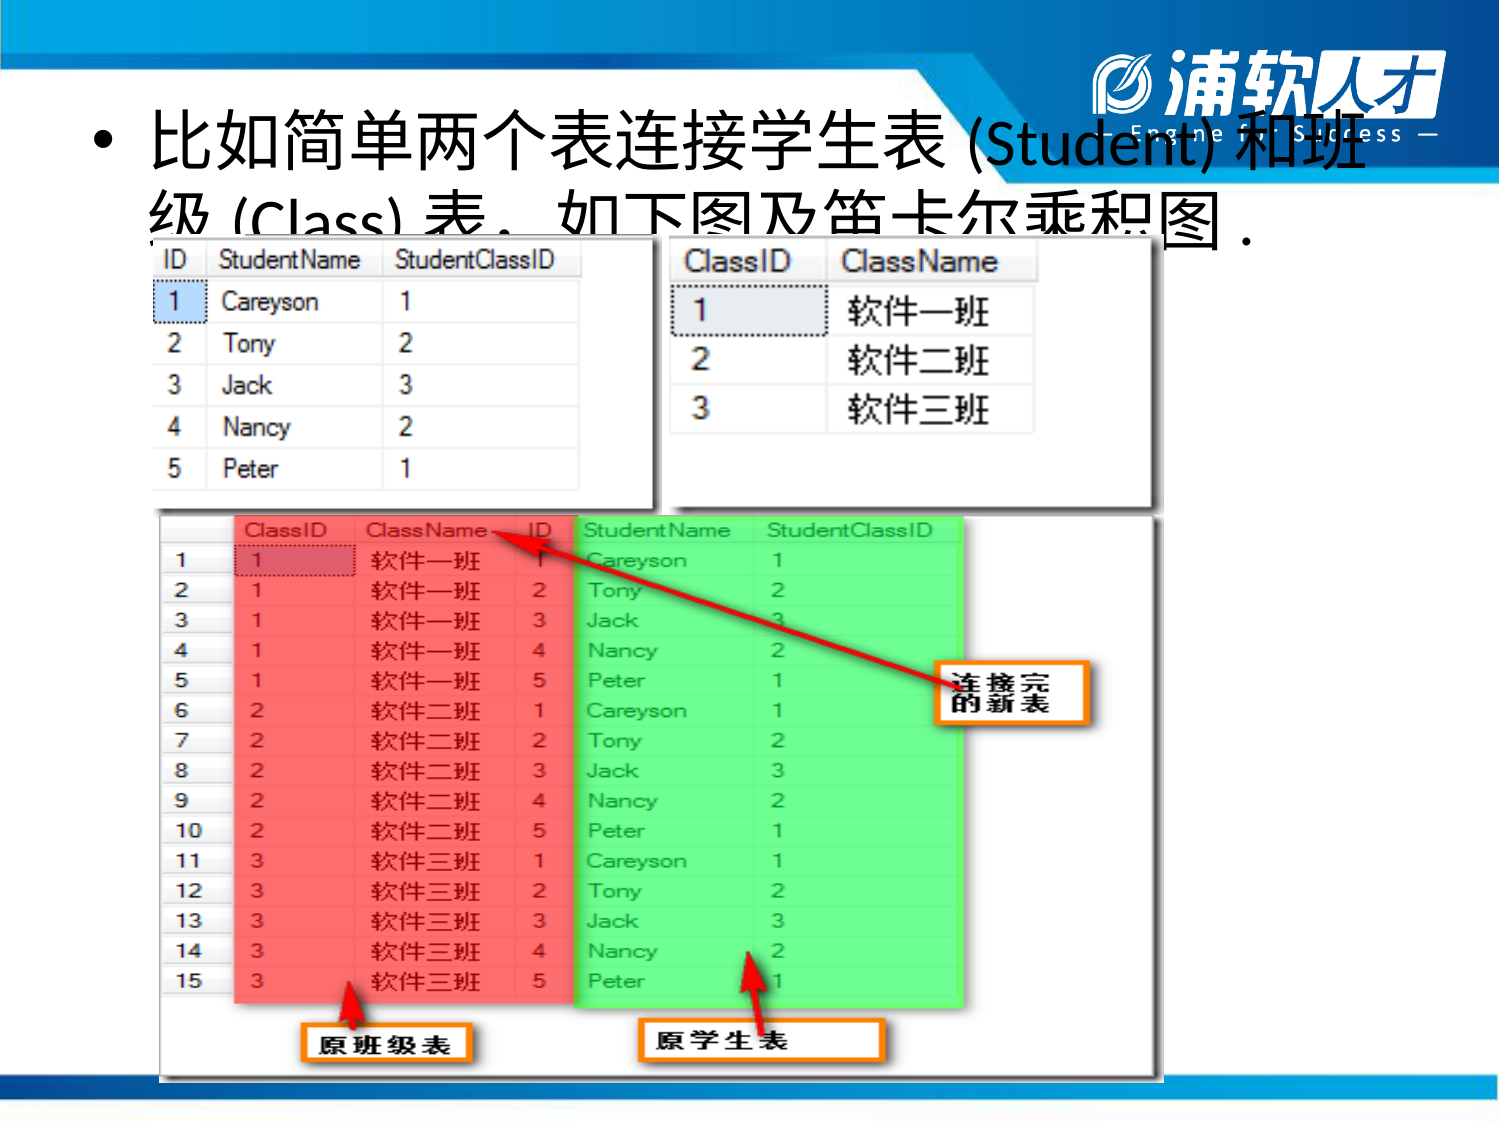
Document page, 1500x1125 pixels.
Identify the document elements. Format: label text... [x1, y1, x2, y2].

picture [892, 0, 1499, 166]
picture [0, 0, 1499, 1123]
list 比如简单两个表连接学生表(Student)和班级(Class)表，如下图及笛卡尔乘积图. [76, 90, 1427, 268]
